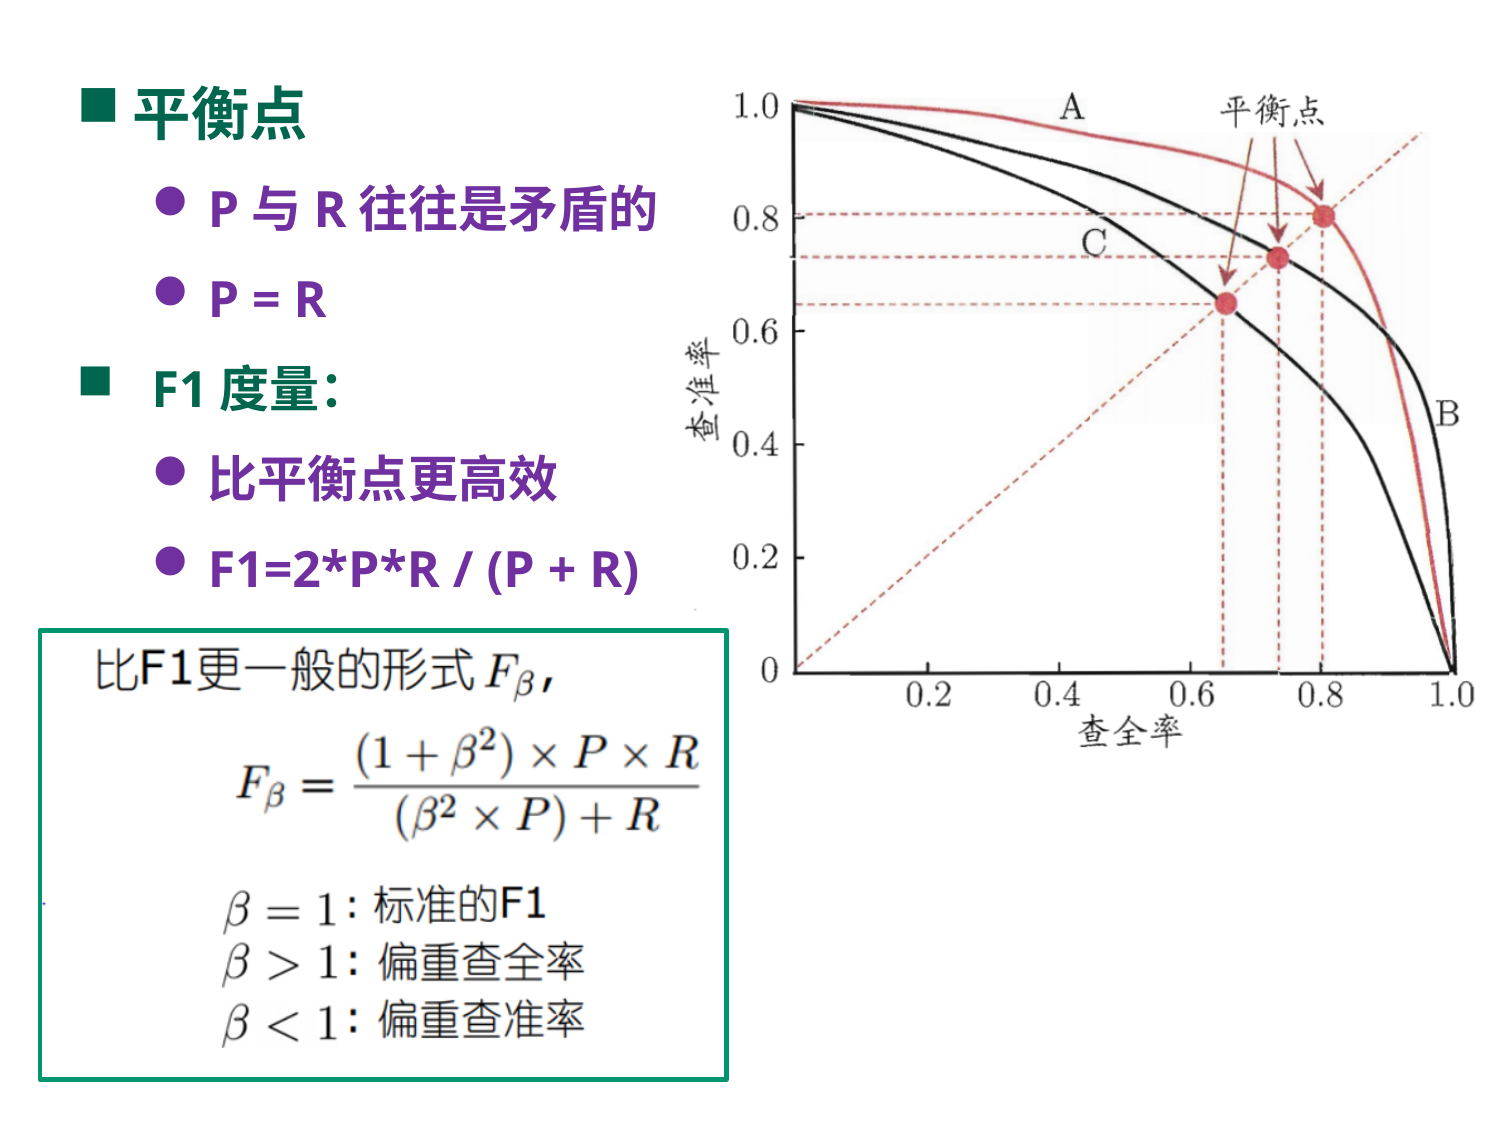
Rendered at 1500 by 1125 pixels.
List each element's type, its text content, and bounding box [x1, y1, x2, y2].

text_box 平衡点 P与R往往是矛盾的 P = R F1度量： 比平衡点更高效 F1=2*P*R / (P + R) [61, 35, 714, 628]
picture [41, 61, 1488, 1078]
